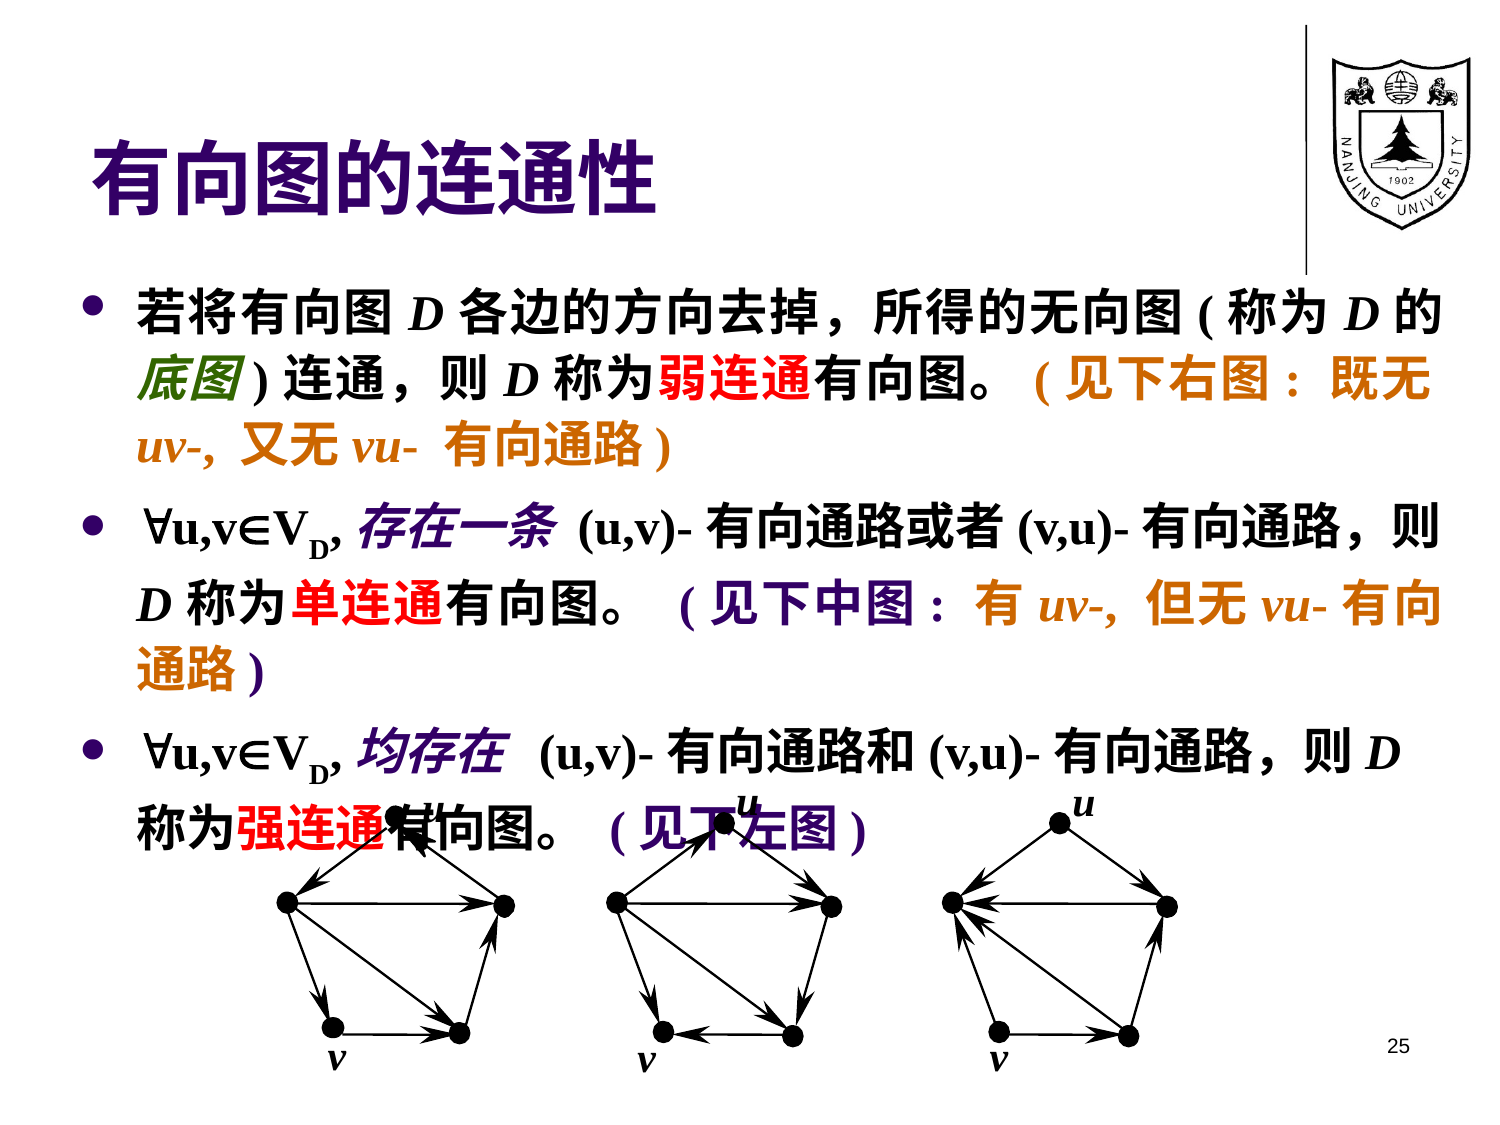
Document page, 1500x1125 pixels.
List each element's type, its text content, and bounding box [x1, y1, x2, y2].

title 有向图的连通性 [75, 20, 1313, 233]
picture [1328, 51, 1481, 235]
list 若将有向图D各边的方向去掉，所得的无向图(称为D的底图)连通，则D称为弱连通有向图。(见下右图: 既无uv-, 又无vu- 有向通路) u,vVD,存在一条 (u,v)-有向通路或者(v,u)-有向通路，则D称为单连通有向图。 (见下中图: 有uv-, 但无vu-有向通路) u,vVD,均存在 (u,v)-有向通路和(v,u)-有向通路，则D称为强连通有向图。 (见下左图) [64, 267, 1459, 764]
slide_number 25 [1074, 1024, 1426, 1101]
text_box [277, 766, 1178, 1090]
